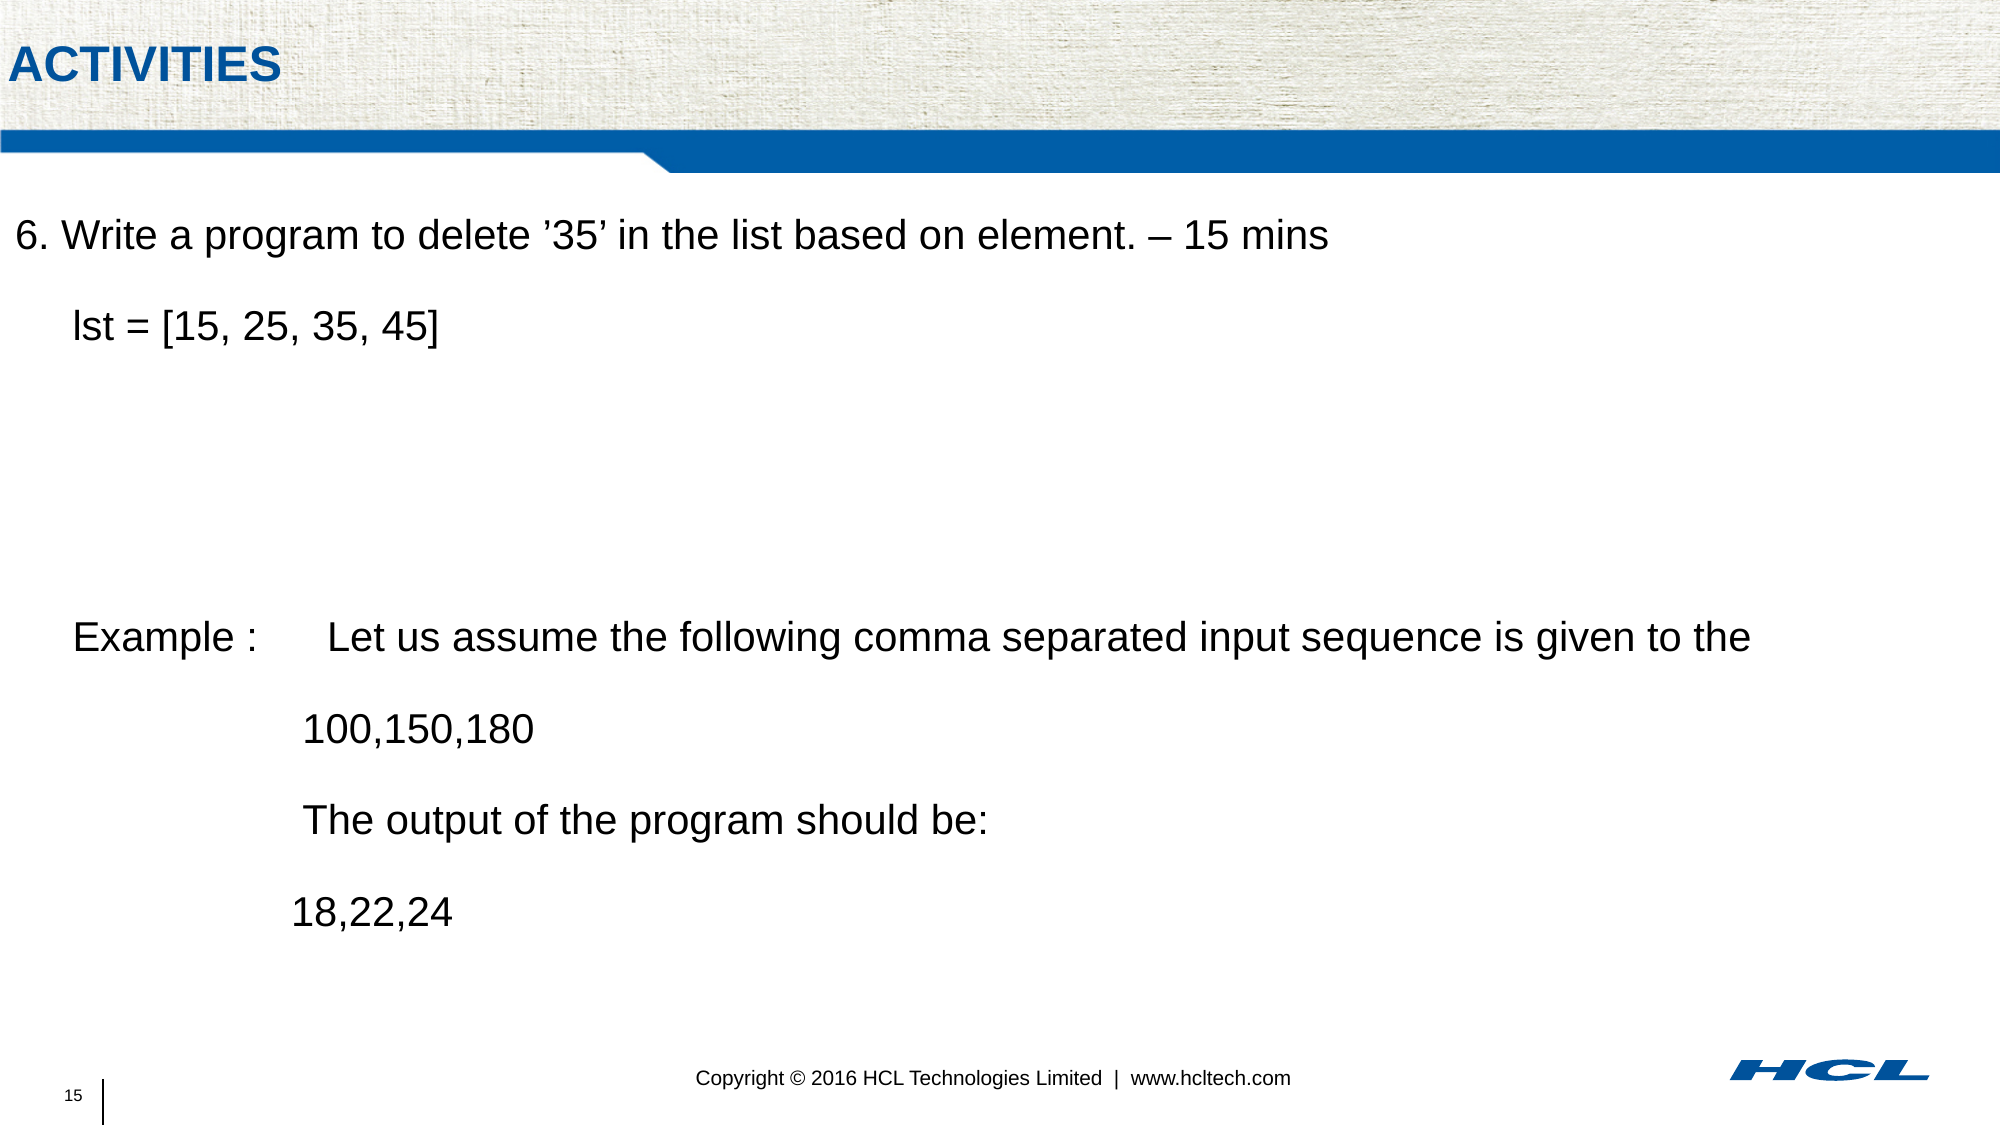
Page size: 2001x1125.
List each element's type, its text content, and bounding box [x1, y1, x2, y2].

list 6. Write a program to delete ’35’ in the list based on element. – 15 mins lst = [15, 25, 35, 45] 7. Write a program that calculates and prints the value according to the given formula: - 1 hr Q = Square root of [(2 * C * D)/H] Following are the fixed values of C and H: C is 50. H is 30. D -> variable whose values should be input to your program in a comma-separated sequence. Example : Let us assume the following comma separated input sequence is given to the 100,150,180 The output of the program should be: 18,22,24 [0, 200, 1867, 1050]
picture [0, 0, 2000, 173]
title activities [0, 0, 1867, 123]
